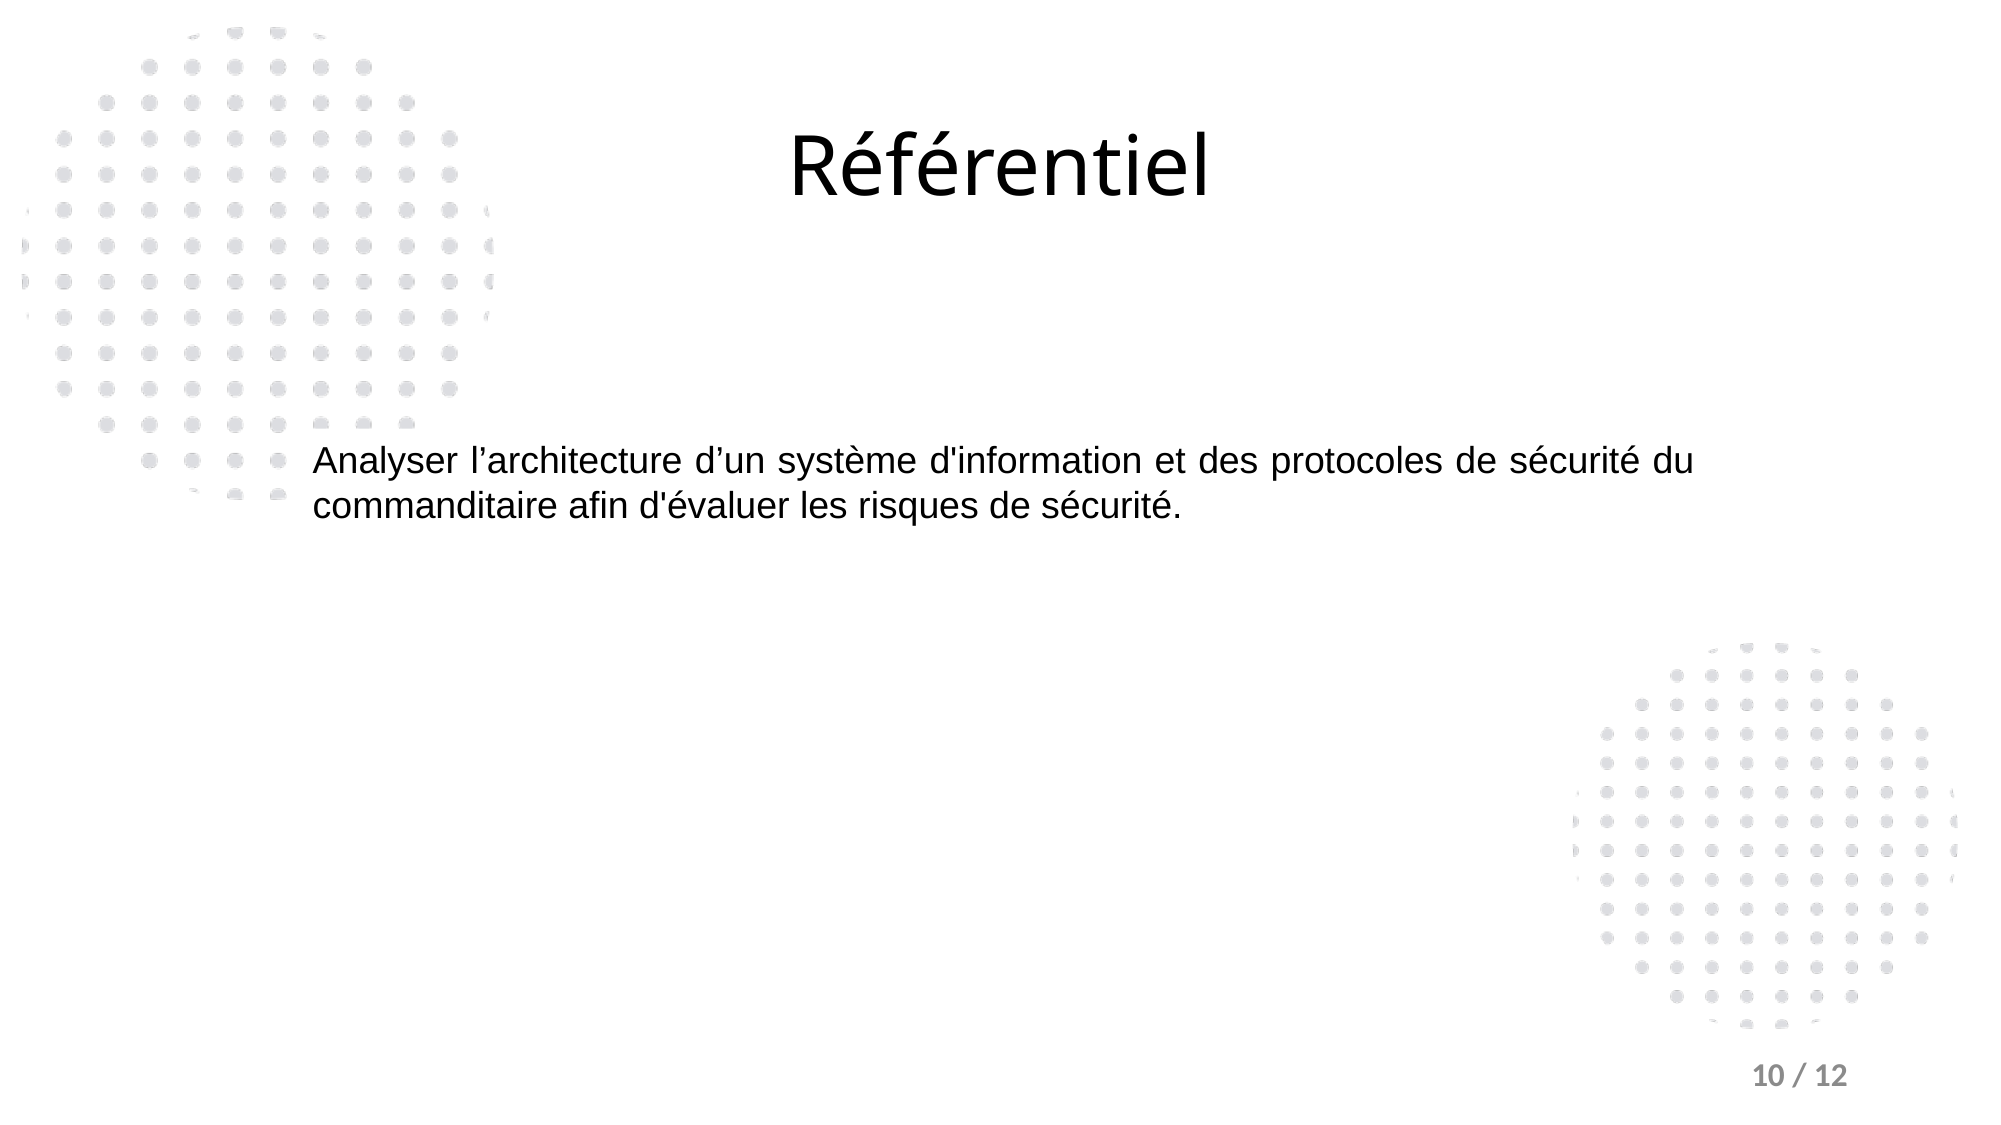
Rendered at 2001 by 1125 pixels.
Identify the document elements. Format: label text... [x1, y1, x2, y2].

text_box Analyser l’architecture d’un système d'information et des protocoles de sécurité du commanditaire afin d'évaluer les risques de sécurité. [297, 428, 1710, 534]
picture [21, 26, 494, 503]
title Référentiel [494, 59, 1863, 278]
slide_number 10 / 12 [1412, 1042, 1863, 1103]
picture [1572, 642, 1958, 1031]
